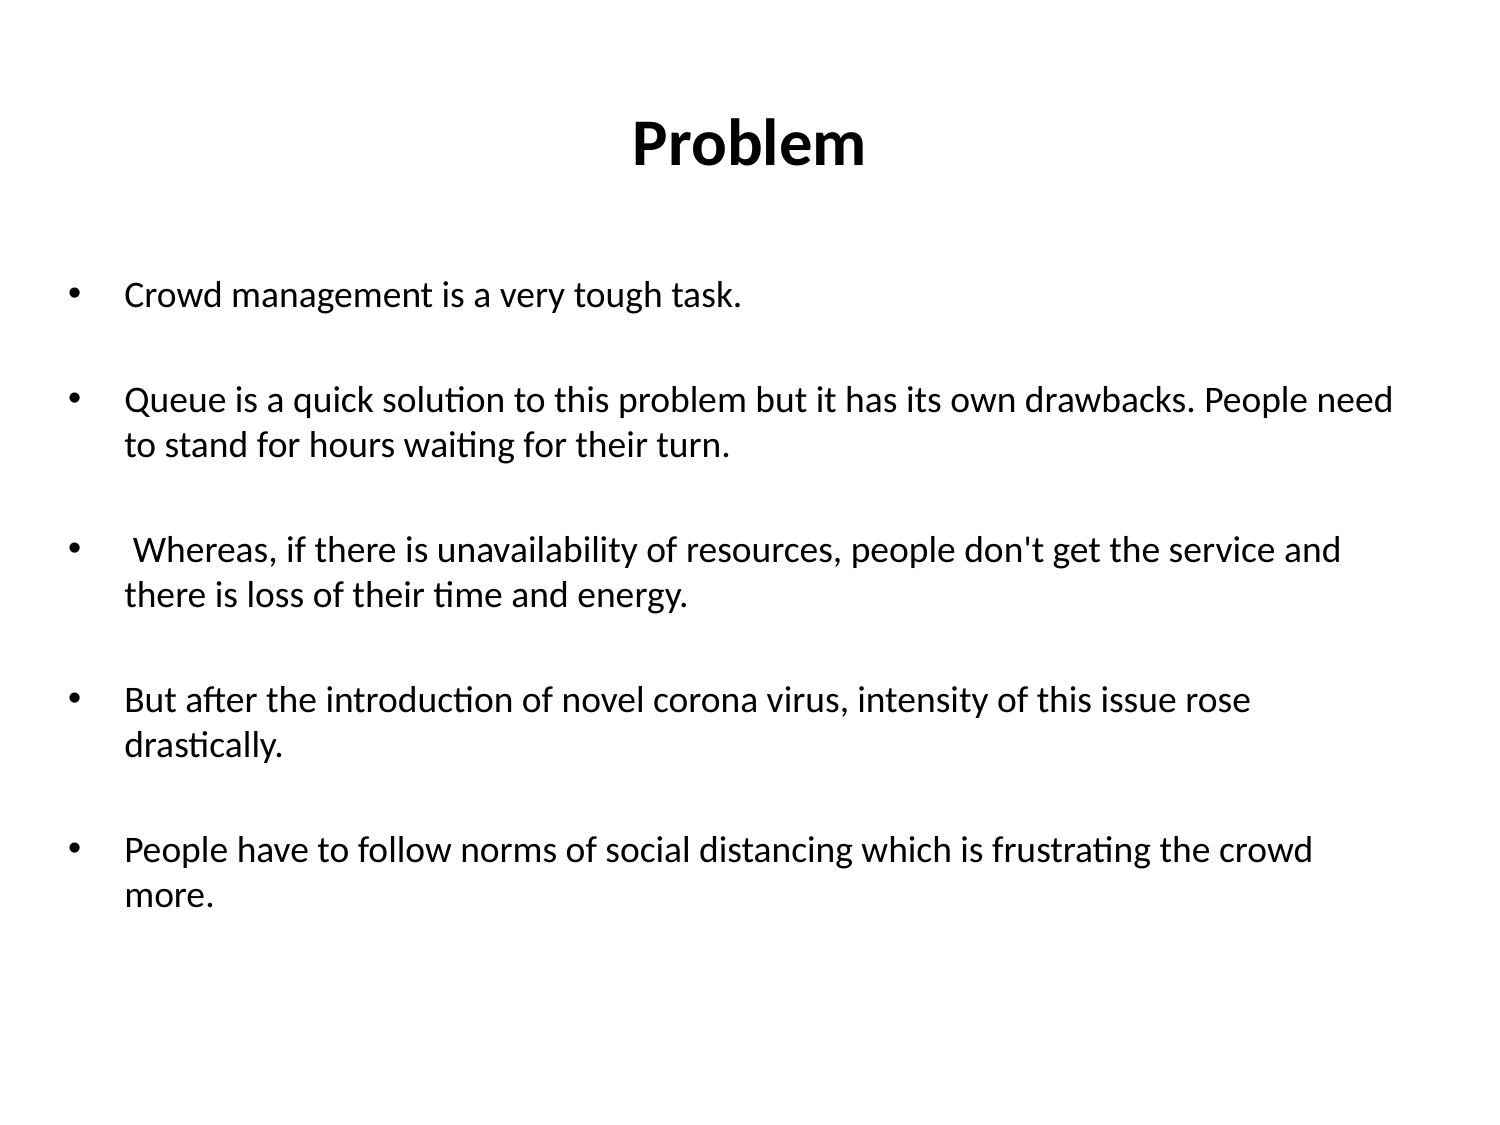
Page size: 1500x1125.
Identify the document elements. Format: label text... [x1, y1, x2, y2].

list Crowd management is a very tough task. Queue is a quick solution to this problem but it has its own drawbacks. People need to stand for hours waiting for their turn. Whereas, if there is unavailability of resources, people don't get the service and there is loss of their time and energy. But after the introduction of novel corona virus, intensity of this issue rose drastically. People have to follow norms of social distancing which is frustrating the crowd more. [53, 262, 1425, 1035]
title Problem [75, 45, 1425, 233]
